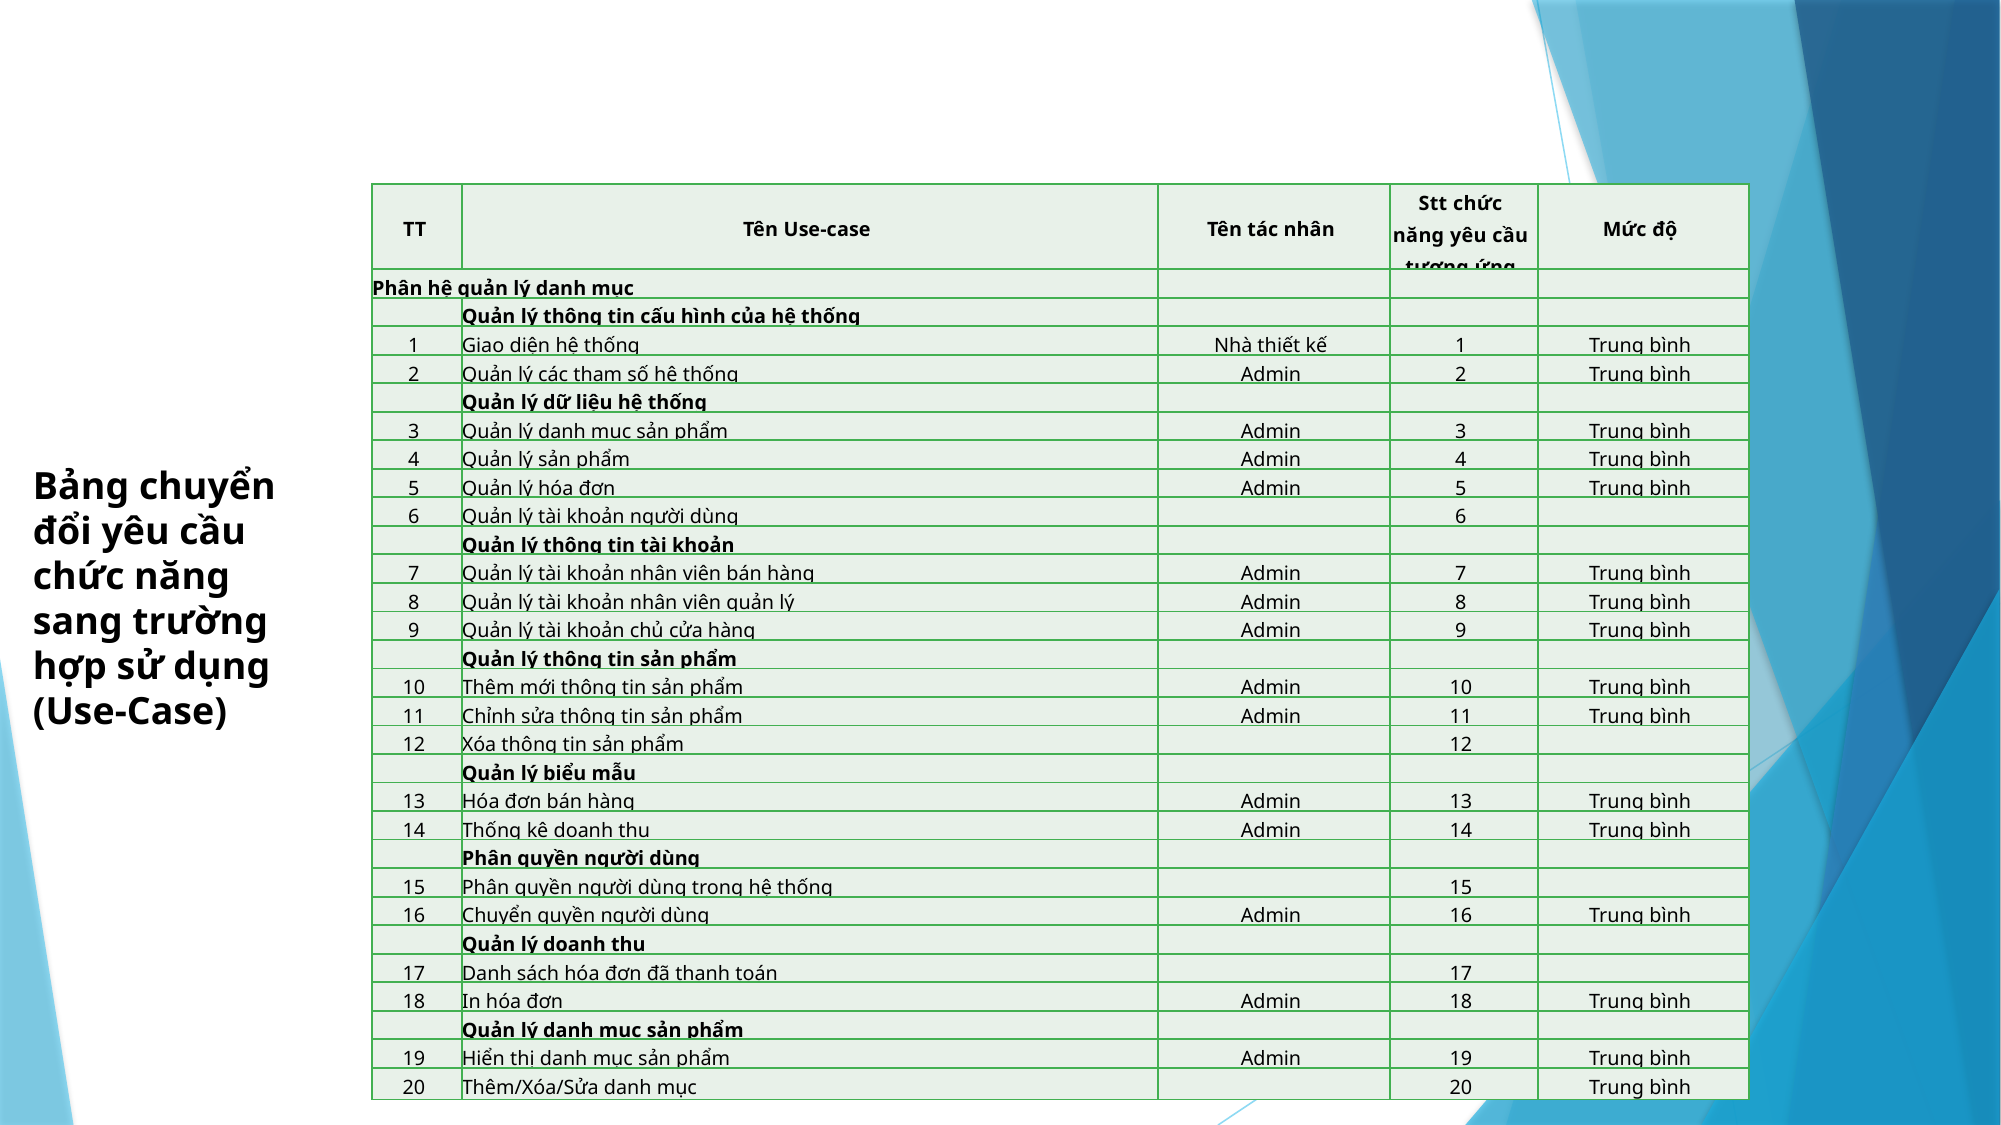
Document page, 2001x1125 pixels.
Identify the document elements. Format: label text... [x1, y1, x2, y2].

table_cell Thống kê doanh thu [463, 812, 1157, 839]
table_cell Admin [1159, 783, 1389, 810]
table_cell [373, 299, 461, 325]
table_cell [1159, 840, 1389, 867]
table_cell [1539, 527, 1748, 553]
table_cell [373, 1012, 461, 1038]
table_cell Admin [1159, 812, 1389, 839]
table_cell Quản lý dữ liệu hệ thống [463, 384, 1157, 411]
table_cell 10 [373, 669, 461, 696]
table_cell 13 [1391, 783, 1537, 810]
table_cell [1159, 299, 1389, 325]
table_cell [1159, 527, 1389, 553]
table_cell 11 [373, 698, 461, 725]
table_cell [1539, 641, 1748, 668]
table_cell [1539, 869, 1748, 896]
table_cell [1159, 641, 1389, 668]
table_cell Admin [1159, 356, 1389, 382]
table_cell Danh sách hóa đơn đã thanh toán [463, 955, 1157, 981]
table_cell [373, 641, 461, 668]
table_cell 17 [1391, 955, 1537, 981]
table_cell Quản lý danh mục sản phẩm [463, 413, 1157, 439]
table_cell [1159, 726, 1389, 753]
table_cell Thêm mới thông tin sản phẩm [463, 669, 1157, 696]
table_cell 7 [373, 555, 461, 582]
table_cell [1159, 869, 1389, 896]
table_cell 15 [1391, 869, 1537, 896]
table_cell [1391, 384, 1537, 411]
table_cell Quản lý các tham số hệ thống [463, 356, 1157, 382]
table_cell Trung bình [1539, 1069, 1748, 1099]
table_cell Quản lý tài khoản người dùng [463, 498, 1157, 525]
table_cell Trung bình [1539, 327, 1748, 354]
table_cell [1539, 840, 1748, 867]
table_cell 8 [1391, 584, 1537, 611]
table_cell Trung bình [1539, 983, 1748, 1010]
table_cell Trung bình [1539, 356, 1748, 382]
table_cell Quản lý hóa đơn [463, 470, 1157, 496]
table_cell [373, 527, 461, 553]
table_cell [373, 840, 461, 867]
table_cell 9 [1391, 612, 1537, 639]
table_cell 6 [373, 498, 461, 525]
table_cell Chỉnh sửa thông tin sản phẩm [463, 698, 1157, 725]
text_box Bảng chuyển đổi yêu cầu chức năng sang trường hợp sử dụng (Use-Case) [18, 454, 340, 740]
table_cell [373, 755, 461, 782]
table_cell [1159, 384, 1389, 411]
table_cell 15 [373, 869, 461, 896]
table_cell [1159, 270, 1389, 297]
table_cell [1539, 726, 1748, 753]
table_cell [1539, 498, 1748, 525]
table_cell [1391, 755, 1537, 782]
table_cell Quản lý doanh thu [463, 926, 1157, 953]
table_cell 3 [373, 413, 461, 439]
table_cell [1391, 926, 1537, 953]
table_cell 5 [373, 470, 461, 496]
table_cell [1539, 1012, 1748, 1038]
table_cell [1159, 498, 1389, 525]
table_cell Xóa thông tin sản phẩm [463, 726, 1157, 753]
table_cell [1159, 1069, 1389, 1099]
table_cell 16 [1391, 898, 1537, 924]
table_cell Phân quyền người dùng trong hệ thống [463, 869, 1157, 896]
table_cell Quản lý danh mục sản phẩm [463, 1012, 1157, 1038]
table_cell [1391, 840, 1537, 867]
table_cell Quản lý sản phẩm [463, 441, 1157, 468]
table_cell [1539, 299, 1748, 325]
table_cell Admin [1159, 441, 1389, 468]
table_cell Phân hệ quản lý danh mục [373, 270, 1157, 297]
table_cell Admin [1159, 413, 1389, 439]
table_cell Nhà thiết kế [1159, 327, 1389, 354]
table_cell Quản lý thông tin cấu hình của hệ thống [463, 299, 1157, 325]
table_cell 5 [1391, 470, 1537, 496]
table_cell 3 [1391, 413, 1537, 439]
table_cell 19 [373, 1040, 461, 1067]
table_cell Admin [1159, 584, 1389, 611]
table_cell Trung bình [1539, 669, 1748, 696]
table_cell 2 [1391, 356, 1537, 382]
table_cell Admin [1159, 612, 1389, 639]
table_cell 4 [373, 441, 461, 468]
table_cell 2 [373, 356, 461, 382]
table_cell Admin [1159, 470, 1389, 496]
table_cell Admin [1159, 1040, 1389, 1067]
table_cell Quản lý tài khoản chủ cửa hàng [463, 612, 1157, 639]
table_cell Giao diện hệ thống [463, 327, 1157, 354]
table_cell 12 [1391, 726, 1537, 753]
table_cell 1 [373, 327, 461, 354]
table_cell [1159, 926, 1389, 953]
table_cell Trung bình [1539, 470, 1748, 496]
table_cell 14 [1391, 812, 1537, 839]
table_cell 17 [373, 955, 461, 981]
table_cell 11 [1391, 698, 1537, 725]
table_cell Trung bình [1539, 612, 1748, 639]
table_cell Quản lý thông tin tài khoản [463, 527, 1157, 553]
table_cell [1539, 755, 1748, 782]
table_cell Trung bình [1539, 441, 1748, 468]
table_cell [373, 926, 461, 953]
table_cell Trung bình [1539, 555, 1748, 582]
table_cell 7 [1391, 555, 1537, 582]
table_cell 18 [1391, 983, 1537, 1010]
table_cell 20 [1391, 1069, 1537, 1099]
table_header TT [373, 185, 461, 268]
table_cell Trung bình [1539, 698, 1748, 725]
table_cell Admin [1159, 669, 1389, 696]
table_cell [1391, 270, 1537, 297]
table_cell [1159, 955, 1389, 981]
table_cell 20 [373, 1069, 461, 1099]
table_header Tên tác nhân [1159, 185, 1389, 268]
table_cell 6 [1391, 498, 1537, 525]
table_cell Trung bình [1539, 413, 1748, 439]
table_cell [1391, 299, 1537, 325]
table_cell Thêm/Xóa/Sửa danh mục [463, 1069, 1157, 1099]
table_cell [1391, 1012, 1537, 1038]
table_cell [373, 384, 461, 411]
table_cell [1539, 384, 1748, 411]
table_cell [1539, 270, 1748, 297]
table_cell Hiển thị danh mục sản phẩm [463, 1040, 1157, 1067]
table_cell [1391, 641, 1537, 668]
table_header Mức độ [1539, 185, 1748, 268]
table_cell 10 [1391, 669, 1537, 696]
table_cell 13 [373, 783, 461, 810]
table_cell Quản lý biểu mẫu [463, 755, 1157, 782]
table_cell [1159, 755, 1389, 782]
table_cell [1539, 955, 1748, 981]
table_header Tên Use-case [463, 185, 1157, 268]
table_cell 19 [1391, 1040, 1537, 1067]
table_cell Hóa đơn bán hàng [463, 783, 1157, 810]
table_cell Trung bình [1539, 1040, 1748, 1067]
table_cell [1539, 926, 1748, 953]
table_cell 8 [373, 584, 461, 611]
table_cell Trung bình [1539, 783, 1748, 810]
table_cell Trung bình [1539, 898, 1748, 924]
table_cell Admin [1159, 555, 1389, 582]
table_cell Admin [1159, 983, 1389, 1010]
table_cell 16 [373, 898, 461, 924]
table_cell Quản lý tài khoản nhân viên bán hàng [463, 555, 1157, 582]
table_cell 14 [373, 812, 461, 839]
table_cell Quản lý thông tin sản phẩm [463, 641, 1157, 668]
table_cell Admin [1159, 698, 1389, 725]
table_cell In hóa đơn [463, 983, 1157, 1010]
table_cell Trung bình [1539, 812, 1748, 839]
table_cell Chuyển quyền người dùng [463, 898, 1157, 924]
table_cell Trung bình [1539, 584, 1748, 611]
table_cell Quản lý tài khoản nhân viên quản lý [463, 584, 1157, 611]
table_cell 18 [373, 983, 461, 1010]
table_cell 4 [1391, 441, 1537, 468]
table_cell 12 [373, 726, 461, 753]
table_cell 9 [373, 612, 461, 639]
table_cell 1 [1391, 327, 1537, 354]
table_cell Phân quyền người dùng [463, 840, 1157, 867]
table_cell [1391, 527, 1537, 553]
table_cell [1159, 1012, 1389, 1038]
table_header Stt chức năng yêu cầu tương ứng [1391, 185, 1537, 268]
table_cell Admin [1159, 898, 1389, 924]
